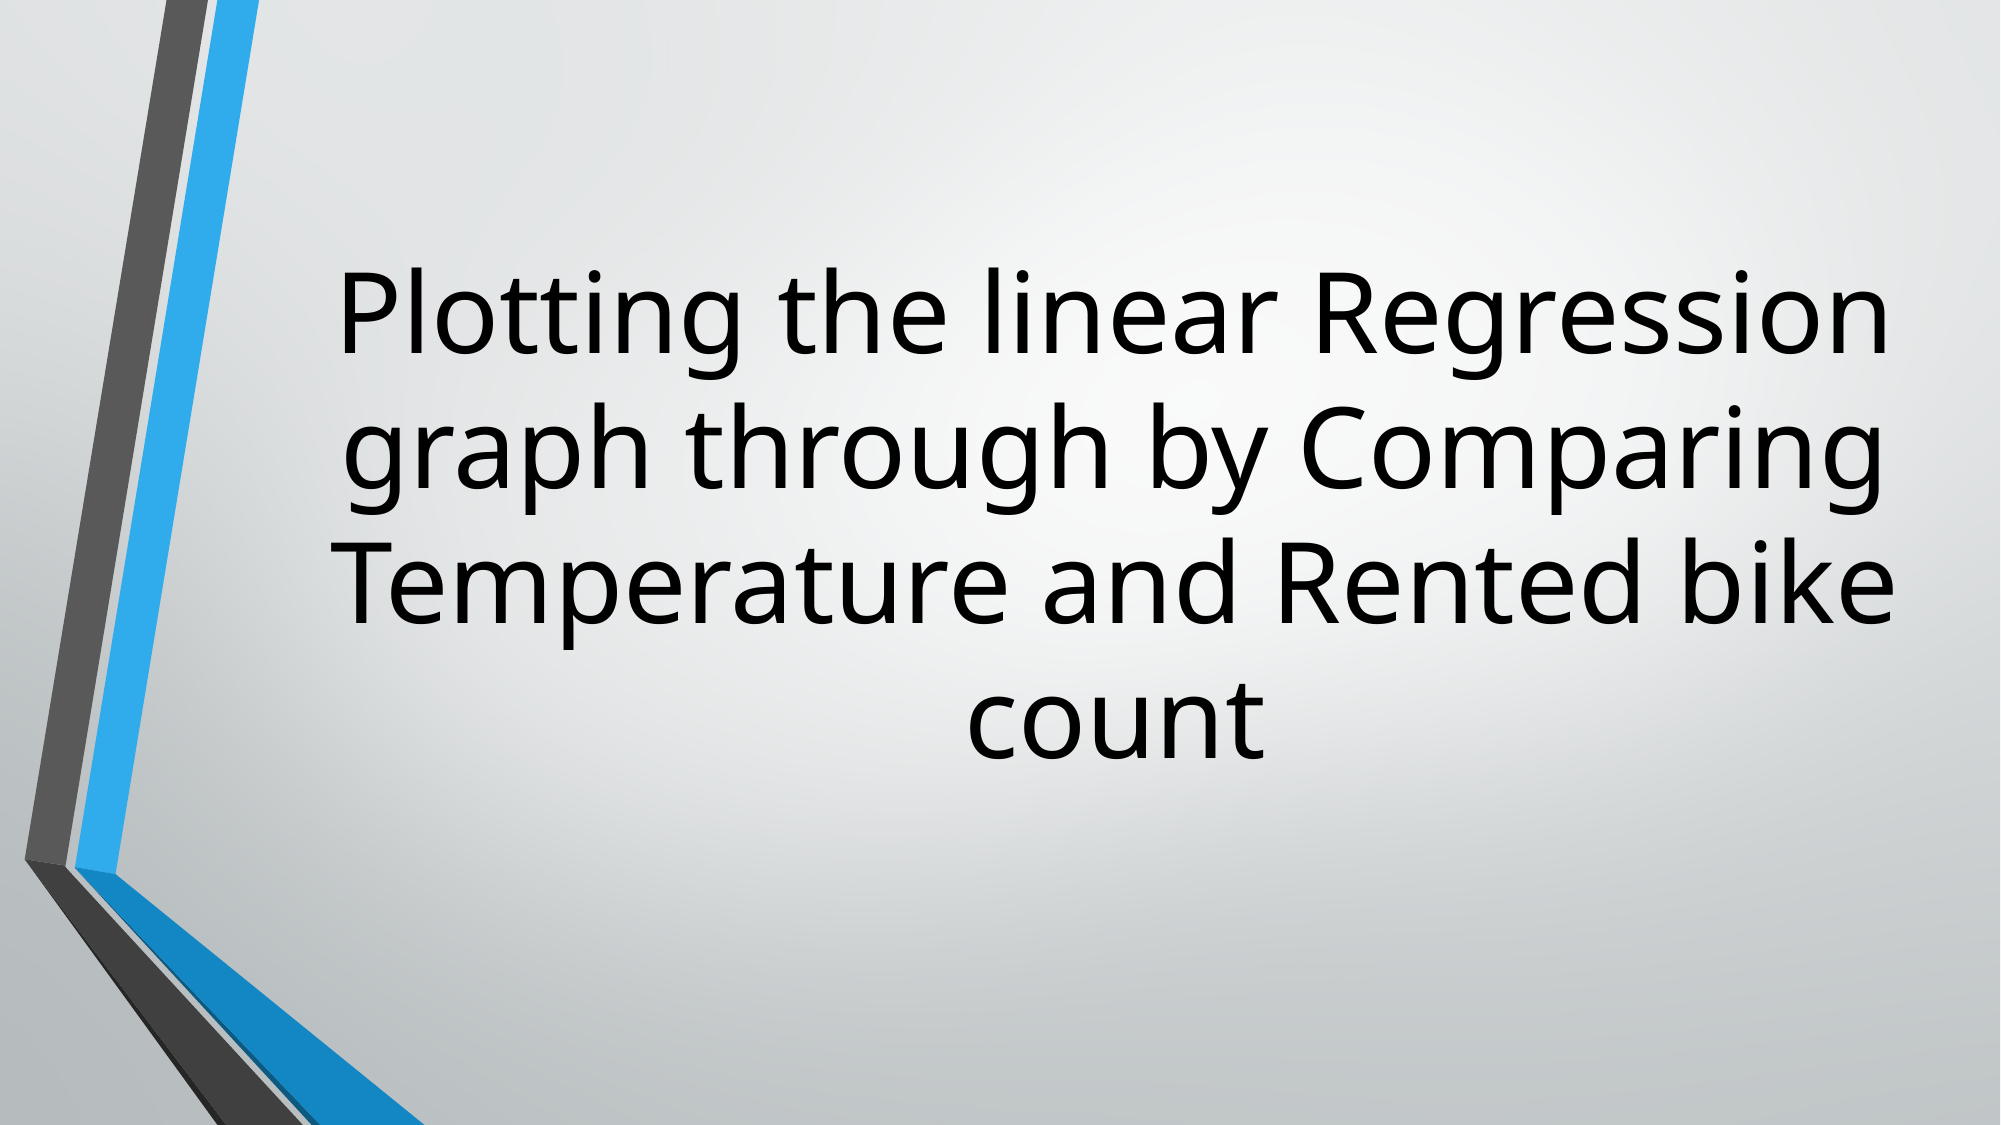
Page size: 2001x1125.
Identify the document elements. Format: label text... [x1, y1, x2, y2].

title Plotting the linear Regression graph through by Comparing Temperature and Rented bike count [293, 367, 1937, 655]
